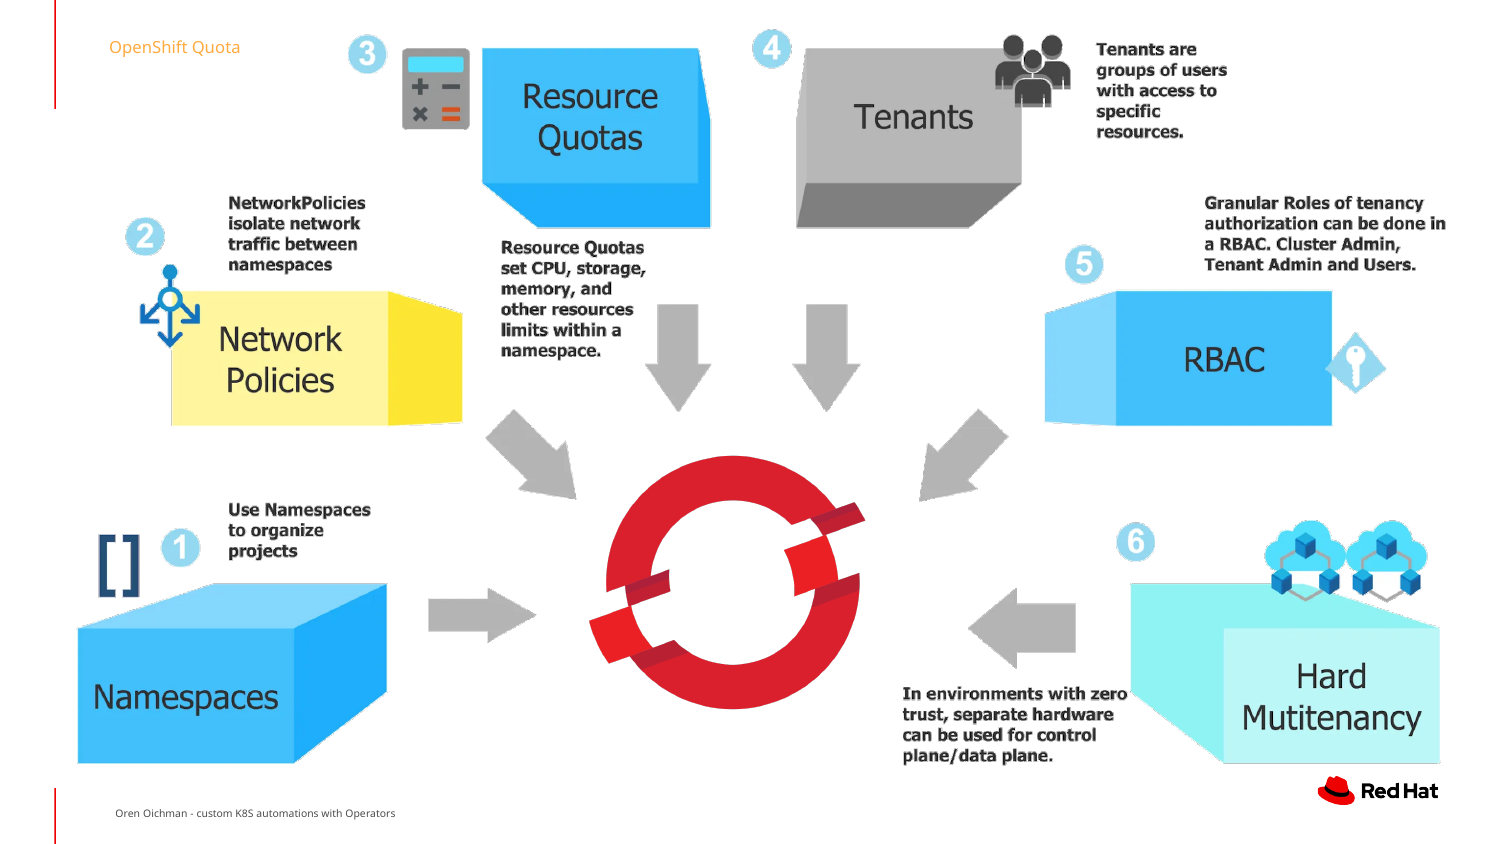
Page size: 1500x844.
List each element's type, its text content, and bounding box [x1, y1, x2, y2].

text_box OpenShift Quota [55, 6, 689, 108]
subtitle Oren Oichman - custom K8S automations with Operators [115, 790, 1246, 820]
picture [65, 28, 1458, 805]
